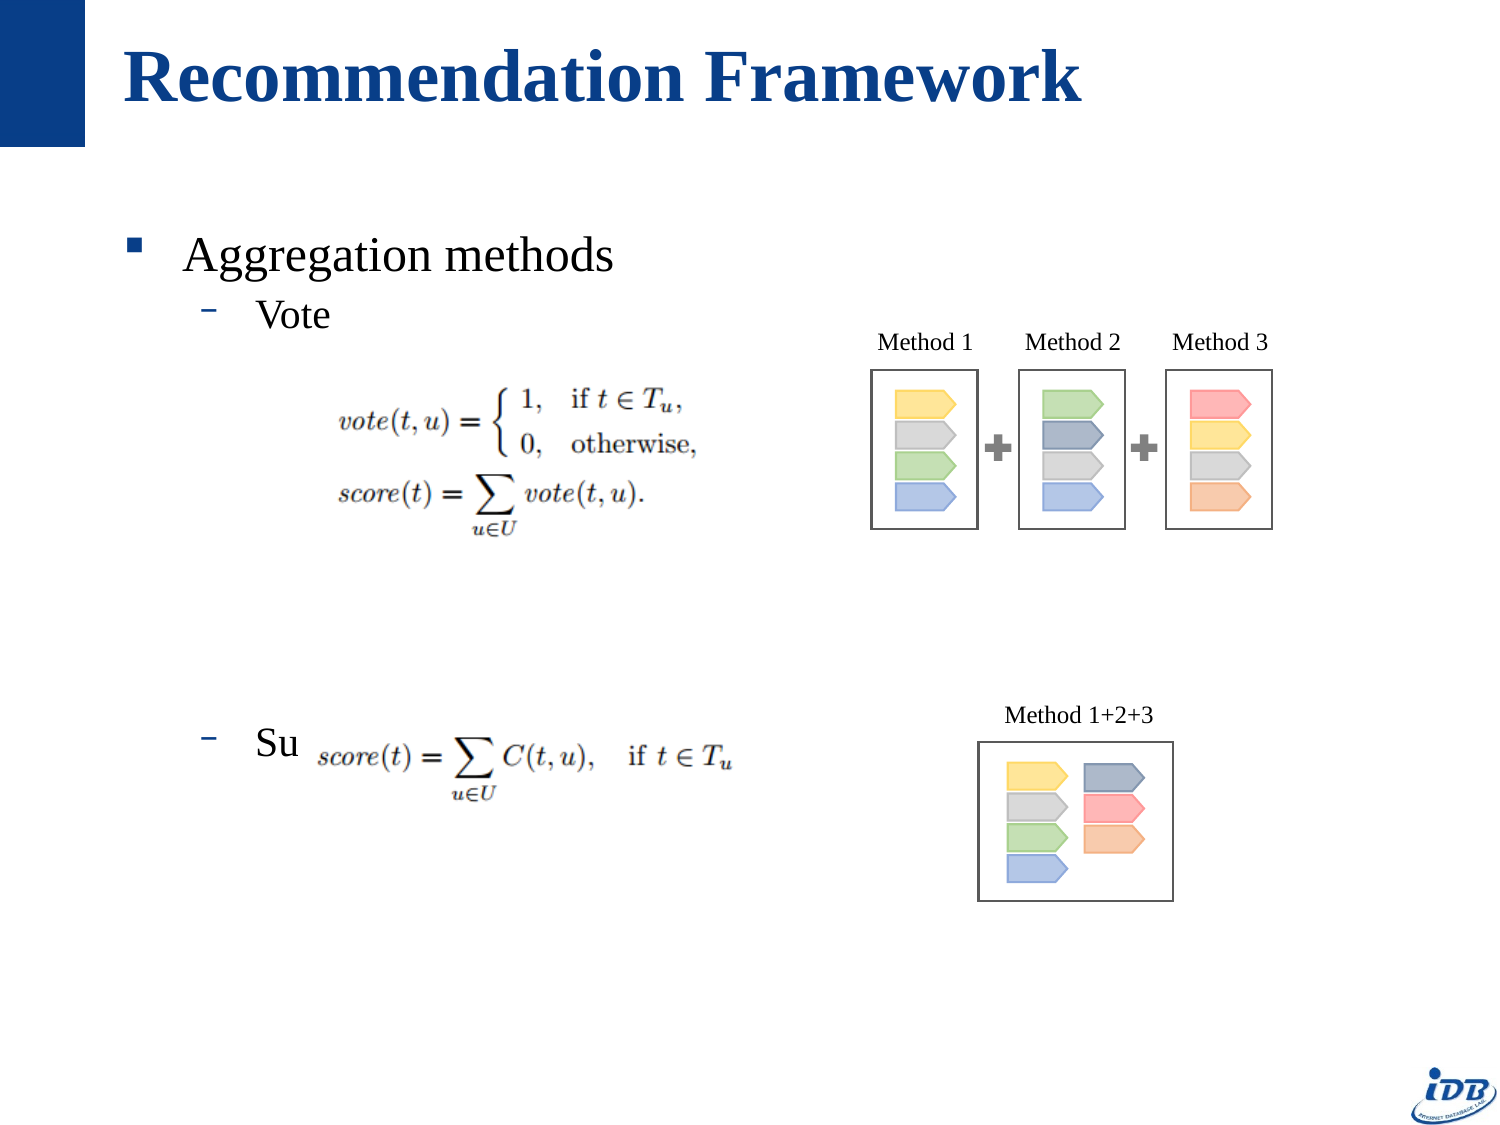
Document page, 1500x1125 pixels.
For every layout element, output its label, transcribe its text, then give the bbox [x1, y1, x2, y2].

picture [1411, 1067, 1497, 1125]
title Recommendation Framework [108, 15, 1379, 140]
text_box Method 2 [1010, 318, 1137, 364]
picture [0, 0, 85, 147]
picture [298, 713, 736, 816]
text_box [977, 741, 1174, 902]
text_box [1165, 369, 1273, 530]
text_box [1130, 433, 1158, 462]
text_box [984, 433, 1012, 462]
text_box Method 1+2+3 [989, 691, 1181, 736]
list Aggregation methods Vote Sum [108, 220, 1471, 1079]
text_box [870, 369, 979, 530]
text_box [1018, 369, 1126, 530]
text_box Method 3 [1157, 318, 1284, 364]
text_box Method 1 [862, 318, 989, 364]
picture [325, 369, 709, 554]
